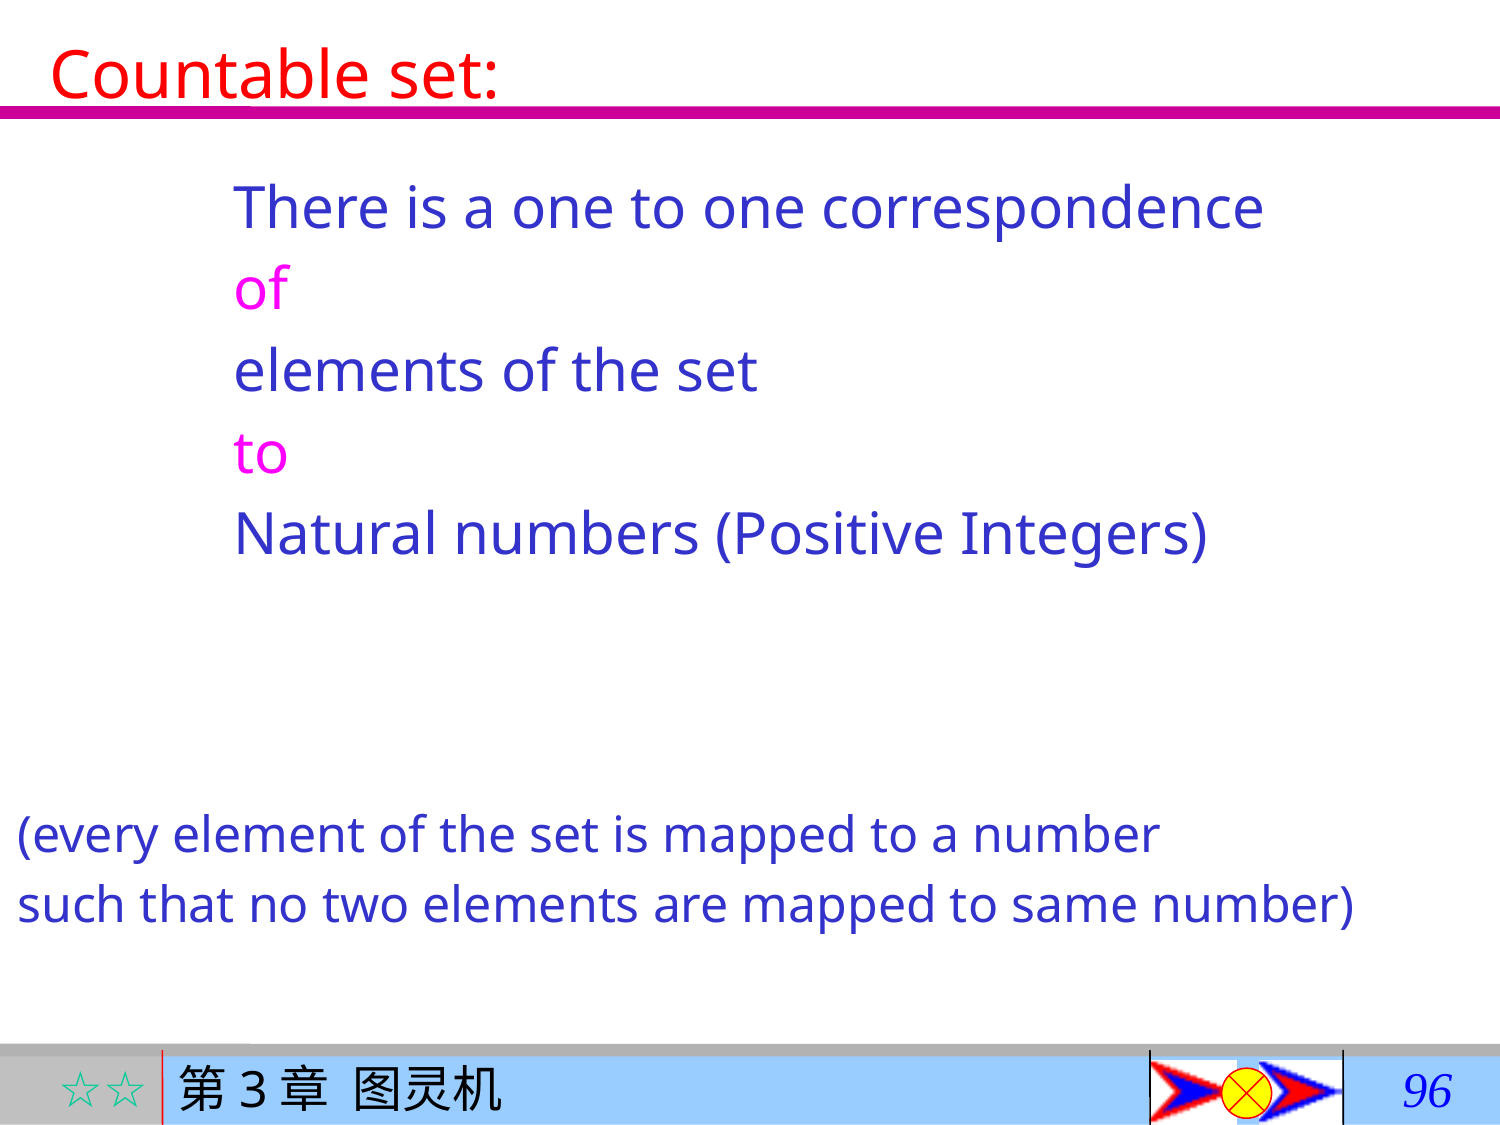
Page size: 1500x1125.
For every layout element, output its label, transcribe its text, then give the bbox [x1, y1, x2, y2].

text_box There is a one to one correspondence of elements of the set to Natural numbers (Positive Integers) [218, 162, 1280, 574]
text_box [282, 1084, 326, 1110]
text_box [455, 1066, 473, 1110]
text_box Countable set: [34, 24, 516, 120]
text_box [182, 1080, 221, 1110]
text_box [202, 1066, 224, 1077]
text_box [282, 1065, 326, 1080]
text_box (every element of the set is mapped to a number such that no two elements are mapped to same number) [2, 795, 1371, 941]
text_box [181, 1066, 202, 1078]
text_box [471, 1068, 500, 1110]
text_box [406, 1068, 448, 1110]
picture [1151, 1060, 1237, 1125]
picture [1259, 1060, 1342, 1125]
